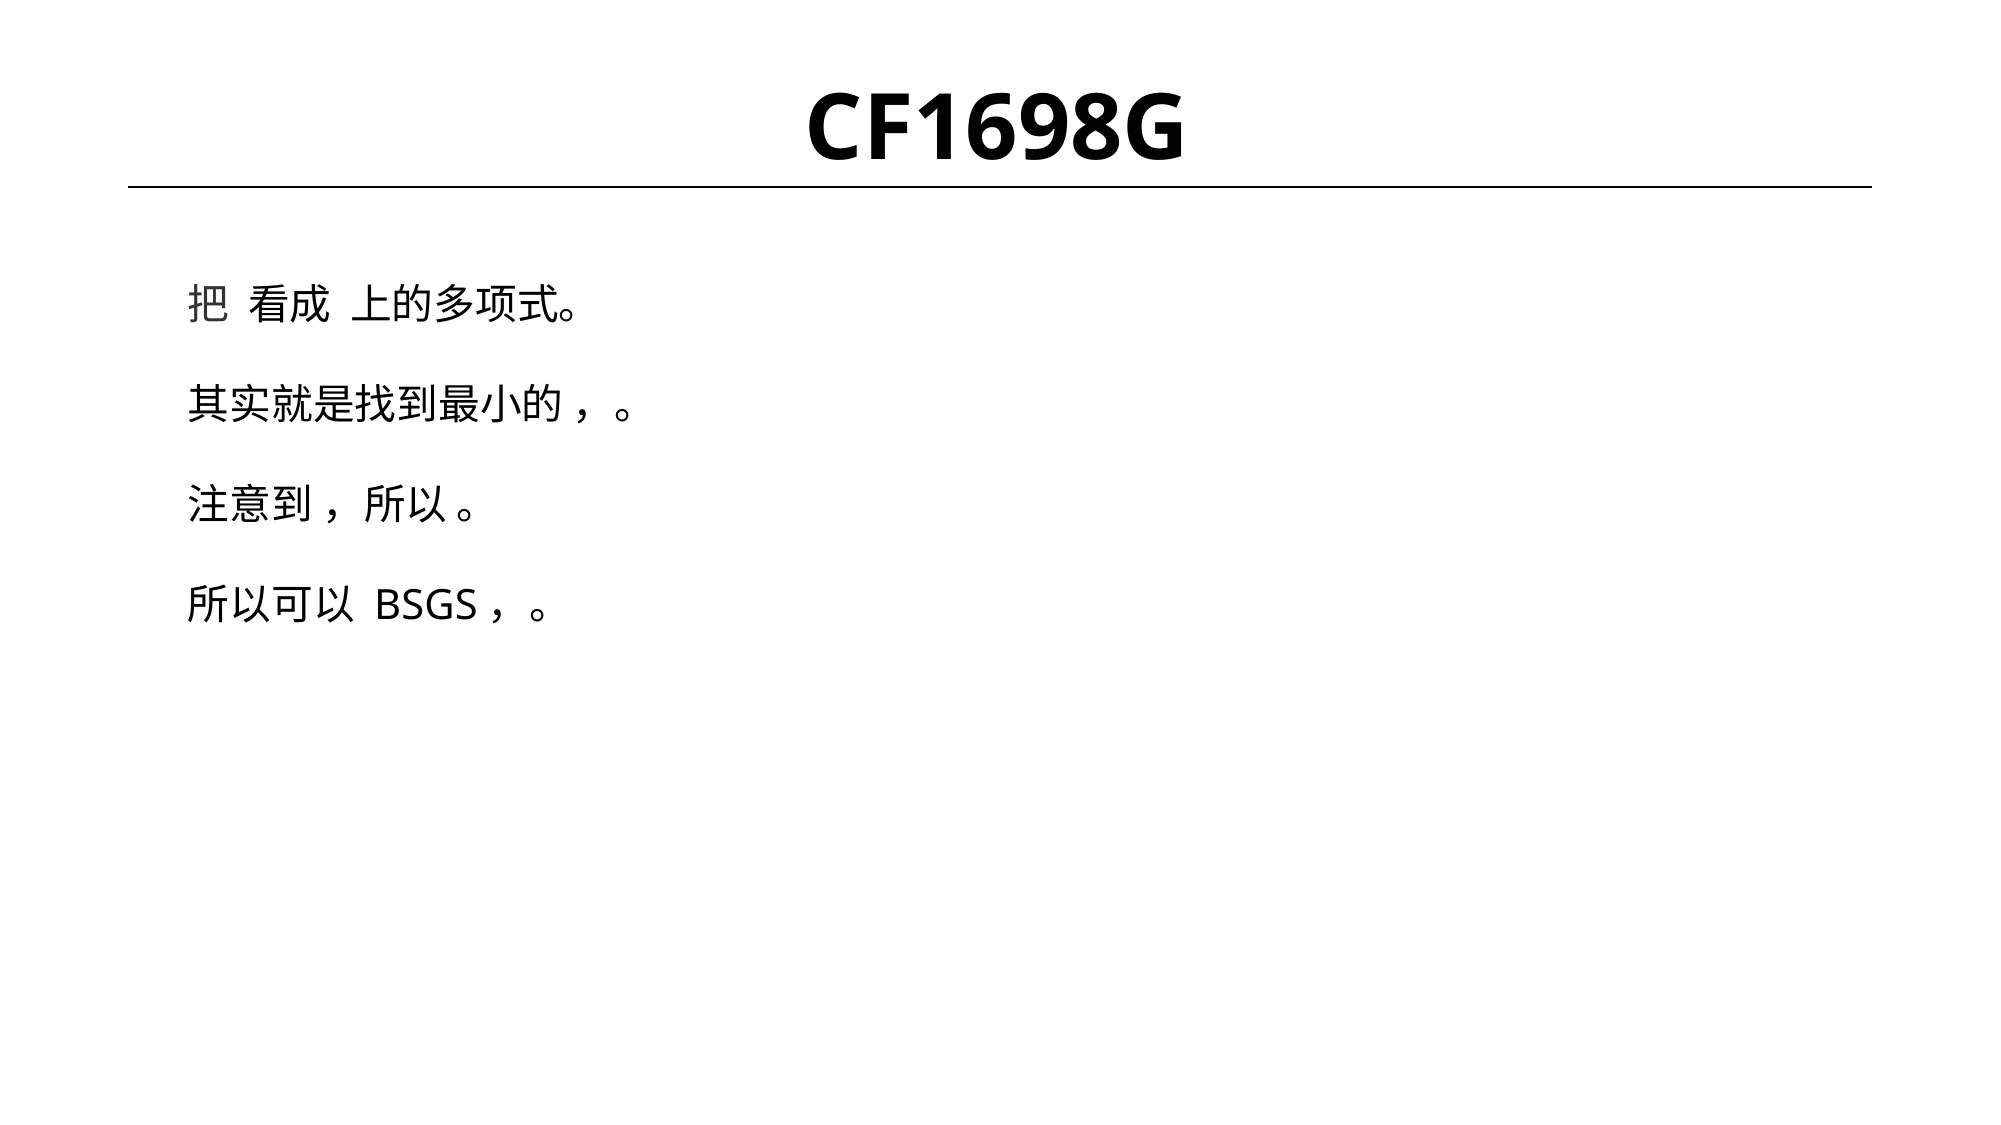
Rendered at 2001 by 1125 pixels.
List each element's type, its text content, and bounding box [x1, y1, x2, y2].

title CF1698G [122, 35, 1873, 188]
